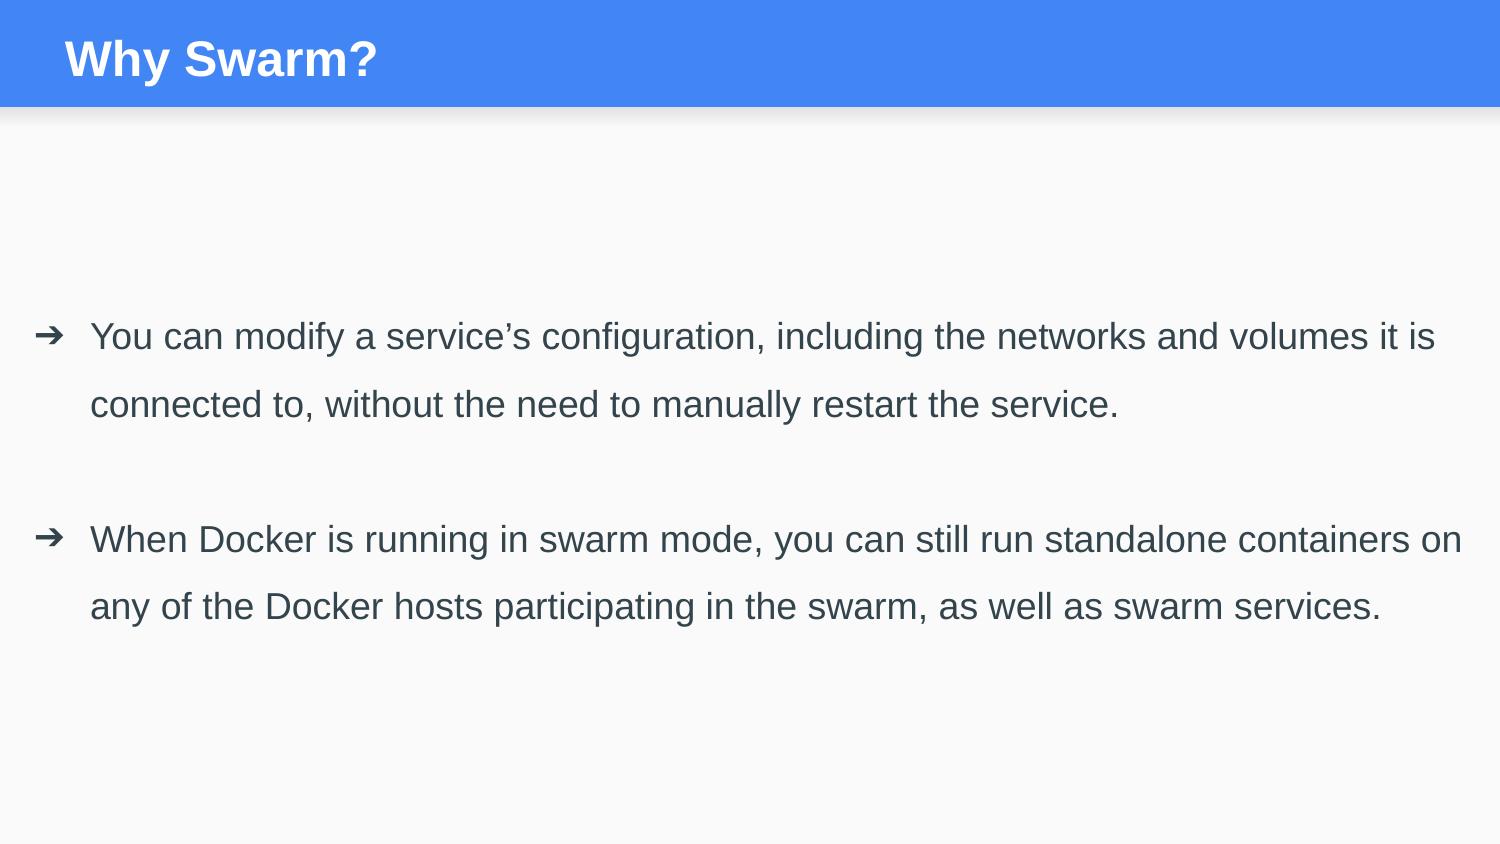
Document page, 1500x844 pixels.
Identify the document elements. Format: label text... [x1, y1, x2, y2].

title Why Swarm? [0, 0, 1500, 99]
text_box You can modify a service’s configuration, including the networks and volumes it is connected to, without the need to manually restart the service. When Docker is running in swarm mode, you can still run standalone containers on any of the Docker hosts participating in the swarm, as well as swarm services. [0, 153, 1500, 844]
